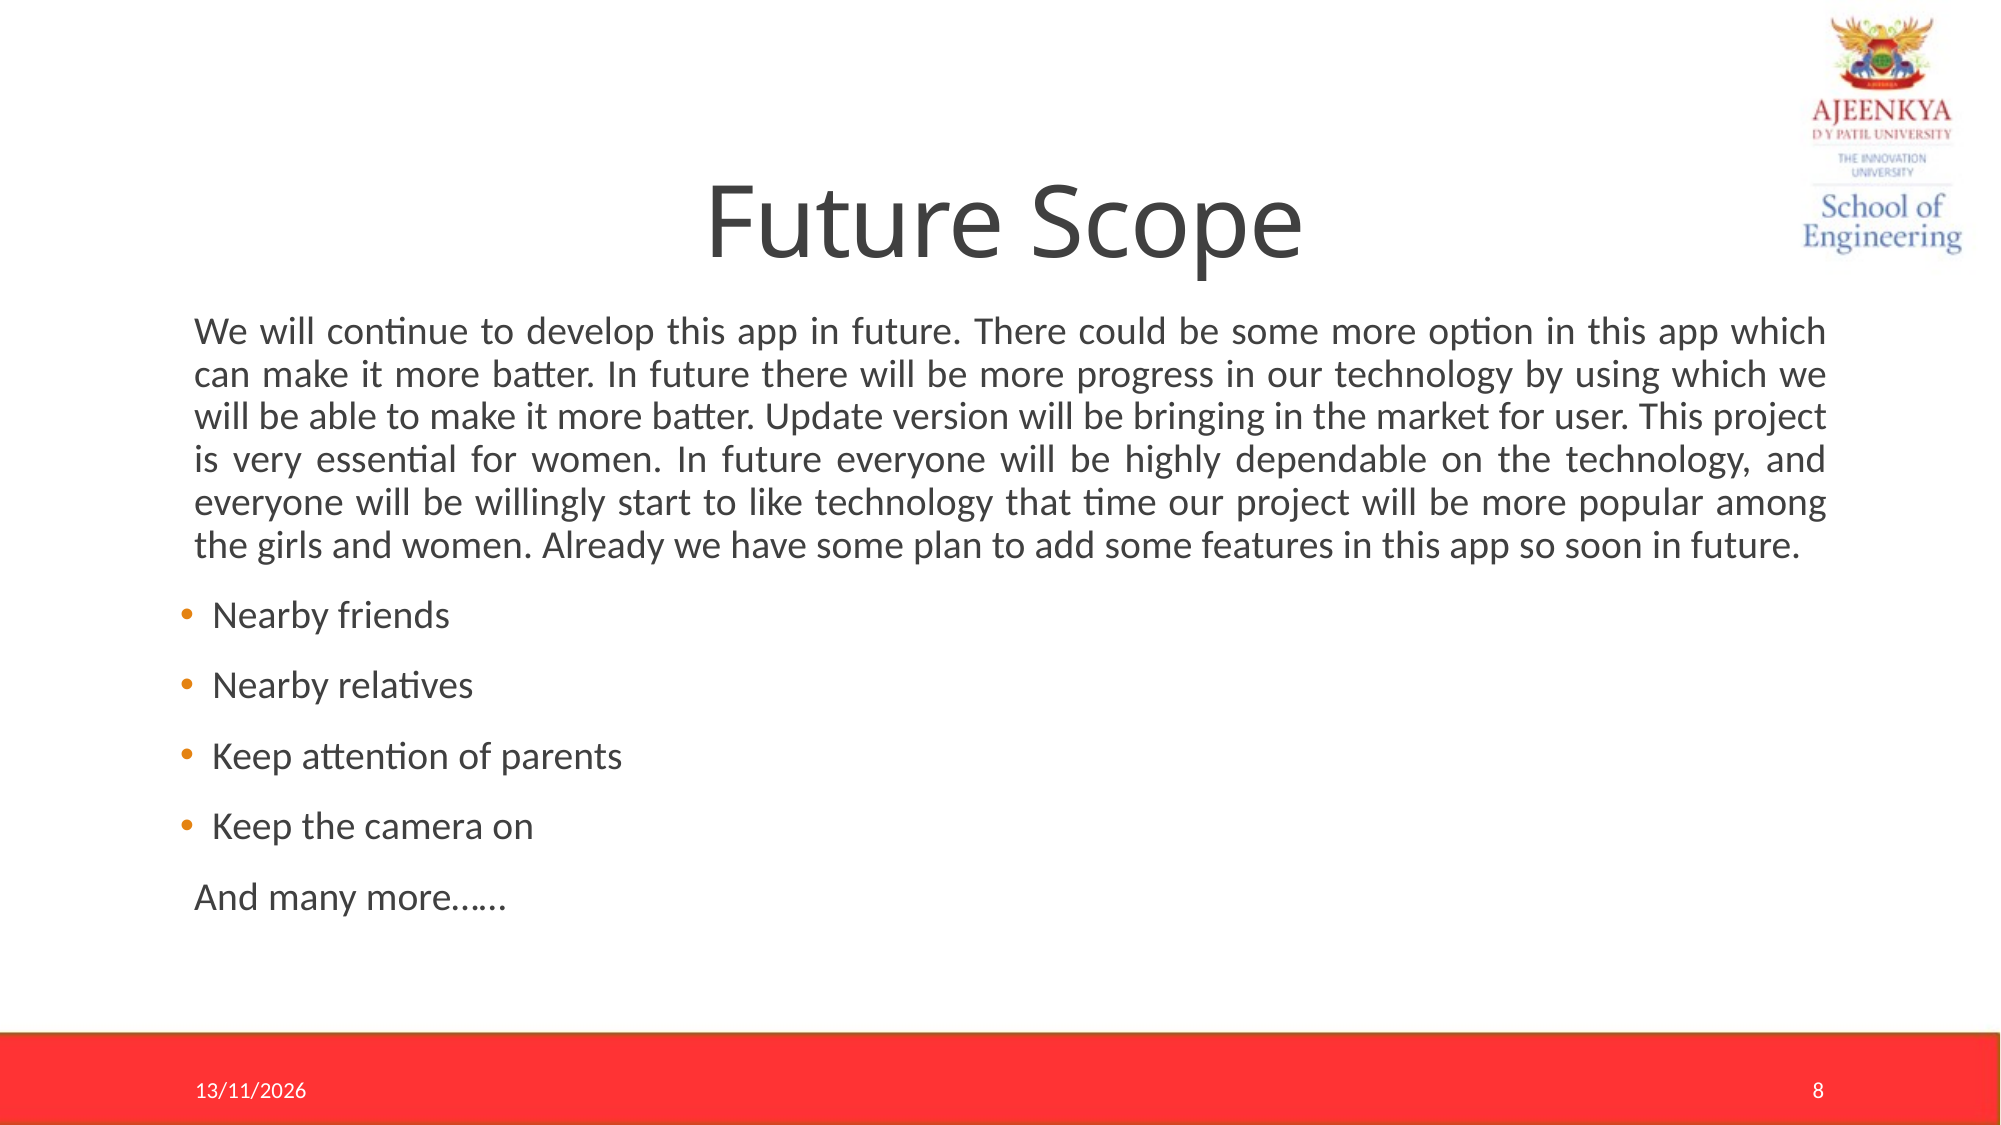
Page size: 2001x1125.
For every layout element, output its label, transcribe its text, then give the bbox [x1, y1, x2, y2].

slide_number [180, 1059, 586, 1120]
picture [0, 0, 2001, 1125]
slide_number 8 [1624, 1059, 1840, 1120]
list We will continue to develop this app in future. There could be some more option in this app which can make it more batter. In future there will be more progress in our technology by using which we will be able to make it more batter. Update version will be bringing in the market for user. This project is very essential for women. In future everyone will be highly dependable on the technology, and everyone will be willingly start to like technology that time our project will be more popular among the girls and women. Already we have some plan to add some features in this app so soon in future. Nearby friends Nearby relatives Keep attention of parents Keep the camera on And many more…… [180, 302, 1830, 963]
title Future Scope [180, 47, 1830, 285]
